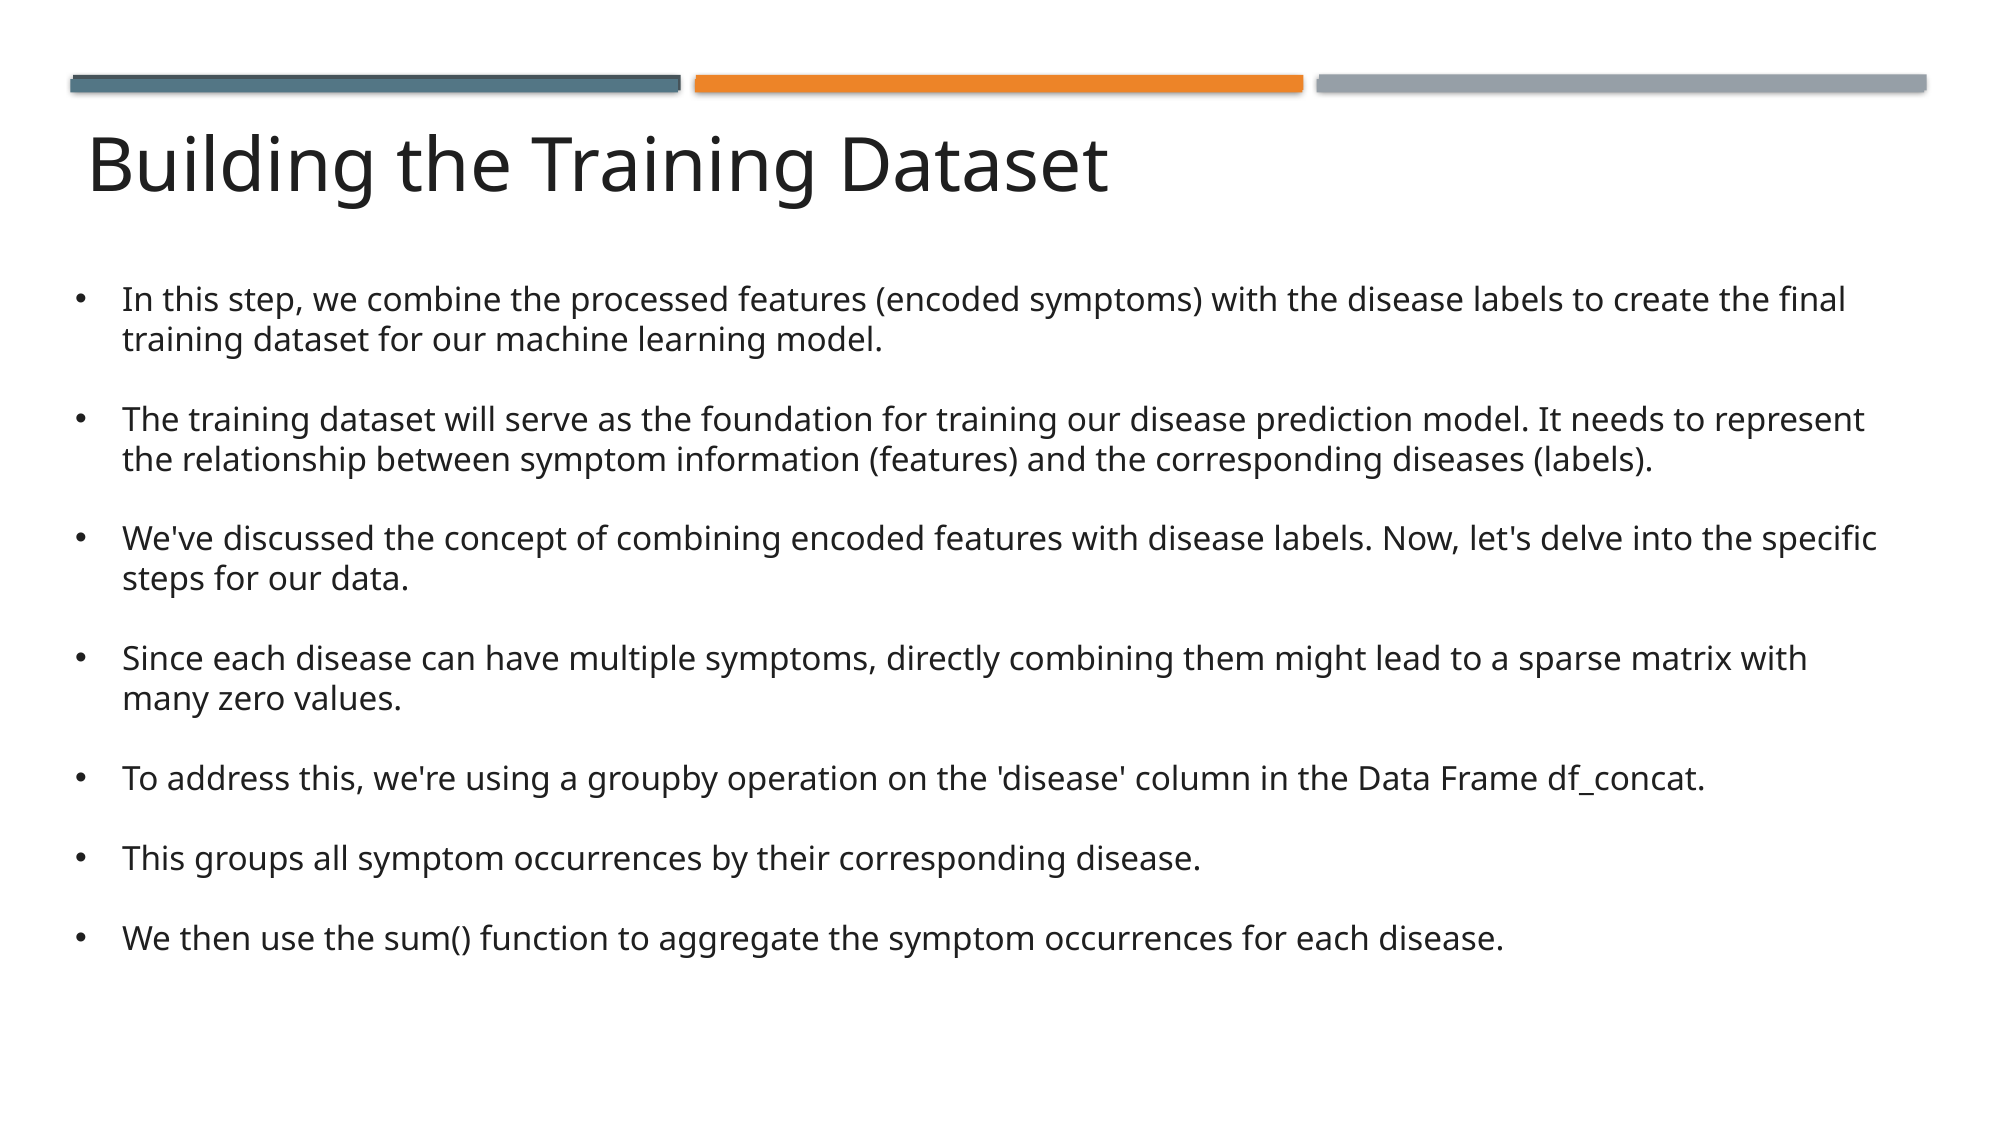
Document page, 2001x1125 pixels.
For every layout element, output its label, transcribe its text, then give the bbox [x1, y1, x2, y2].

text_box Building the Training Dataset [71, 109, 1929, 214]
text_box In this step, we combine the processed features (encoded symptoms) with the disease labels to create the final training dataset for our machine learning model. The training dataset will serve as the foundation for training our disease prediction model. It needs to represent the relationship between symptom information (features) and the corresponding diseases (labels). We've discussed the concept of combining encoded features with disease labels. Now, let's delve into the specific steps for our data. Since each disease can have multiple symptoms, directly combining them might lead to a sparse matrix with many zero values. To address this, we're using a groupby operation on the 'disease' column in the Data Frame df_concat. This groups all symptom occurrences by their corresponding disease. We then use the sum() function to aggregate the symptom occurrences for each disease. [60, 270, 1905, 1124]
